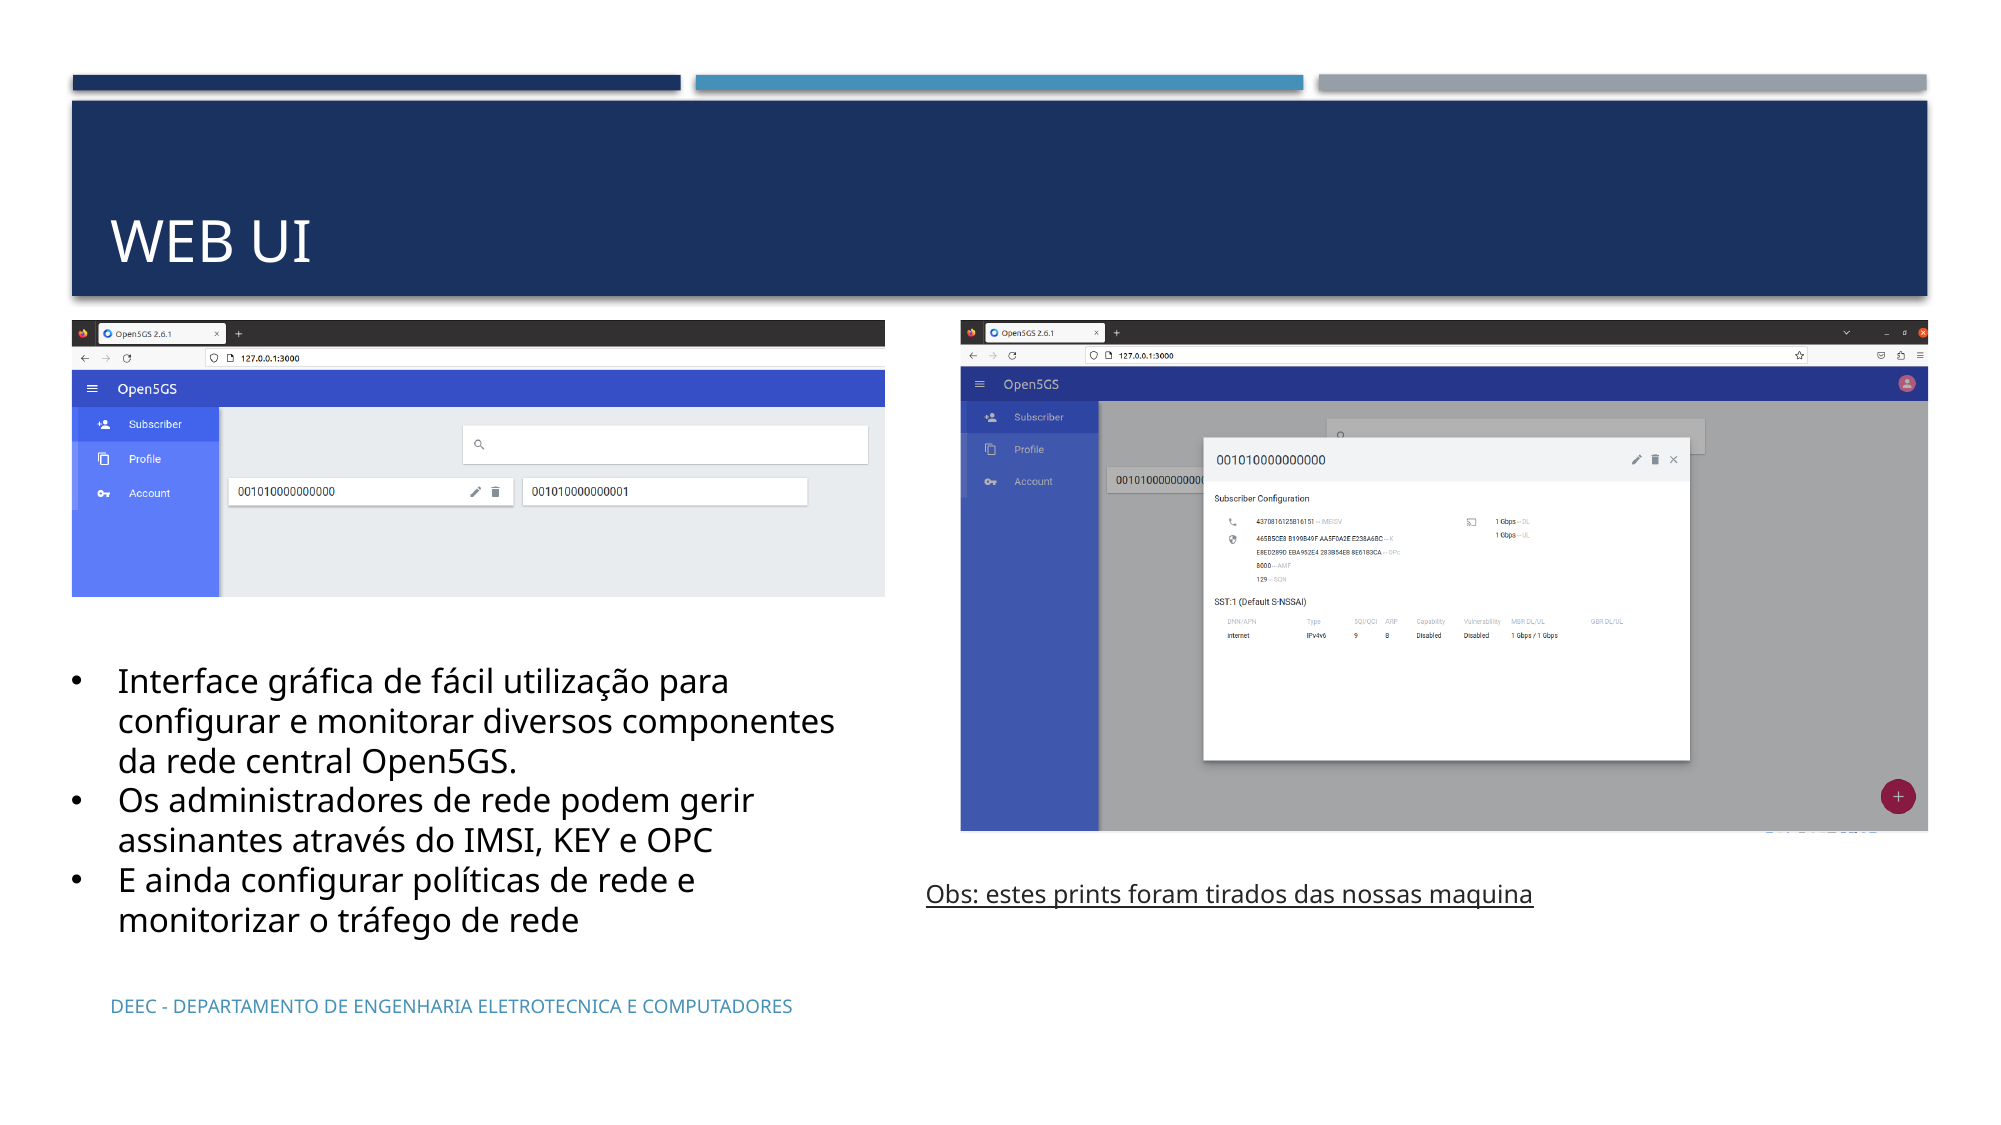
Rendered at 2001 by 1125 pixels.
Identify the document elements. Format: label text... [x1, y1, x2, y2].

picture [71, 320, 886, 598]
picture [959, 319, 1929, 833]
footer DEEC - Departamento de Engenharia Eletrotecnica e Computadores [95, 976, 1230, 1037]
text_box Obs: estes prints foram tirados das nossas maquina [910, 871, 1550, 917]
title wEB Ui [95, 115, 1905, 282]
text_box Interface gráfica de fácil utilização para configurar e monitorar diversos componentes da rede central Open5GS. Os administradores de rede podem gerir assinantes através do IMSI, KEY e OPC E ainda configurar políticas de rede e monitorizar o tráfego de rede [56, 652, 885, 947]
